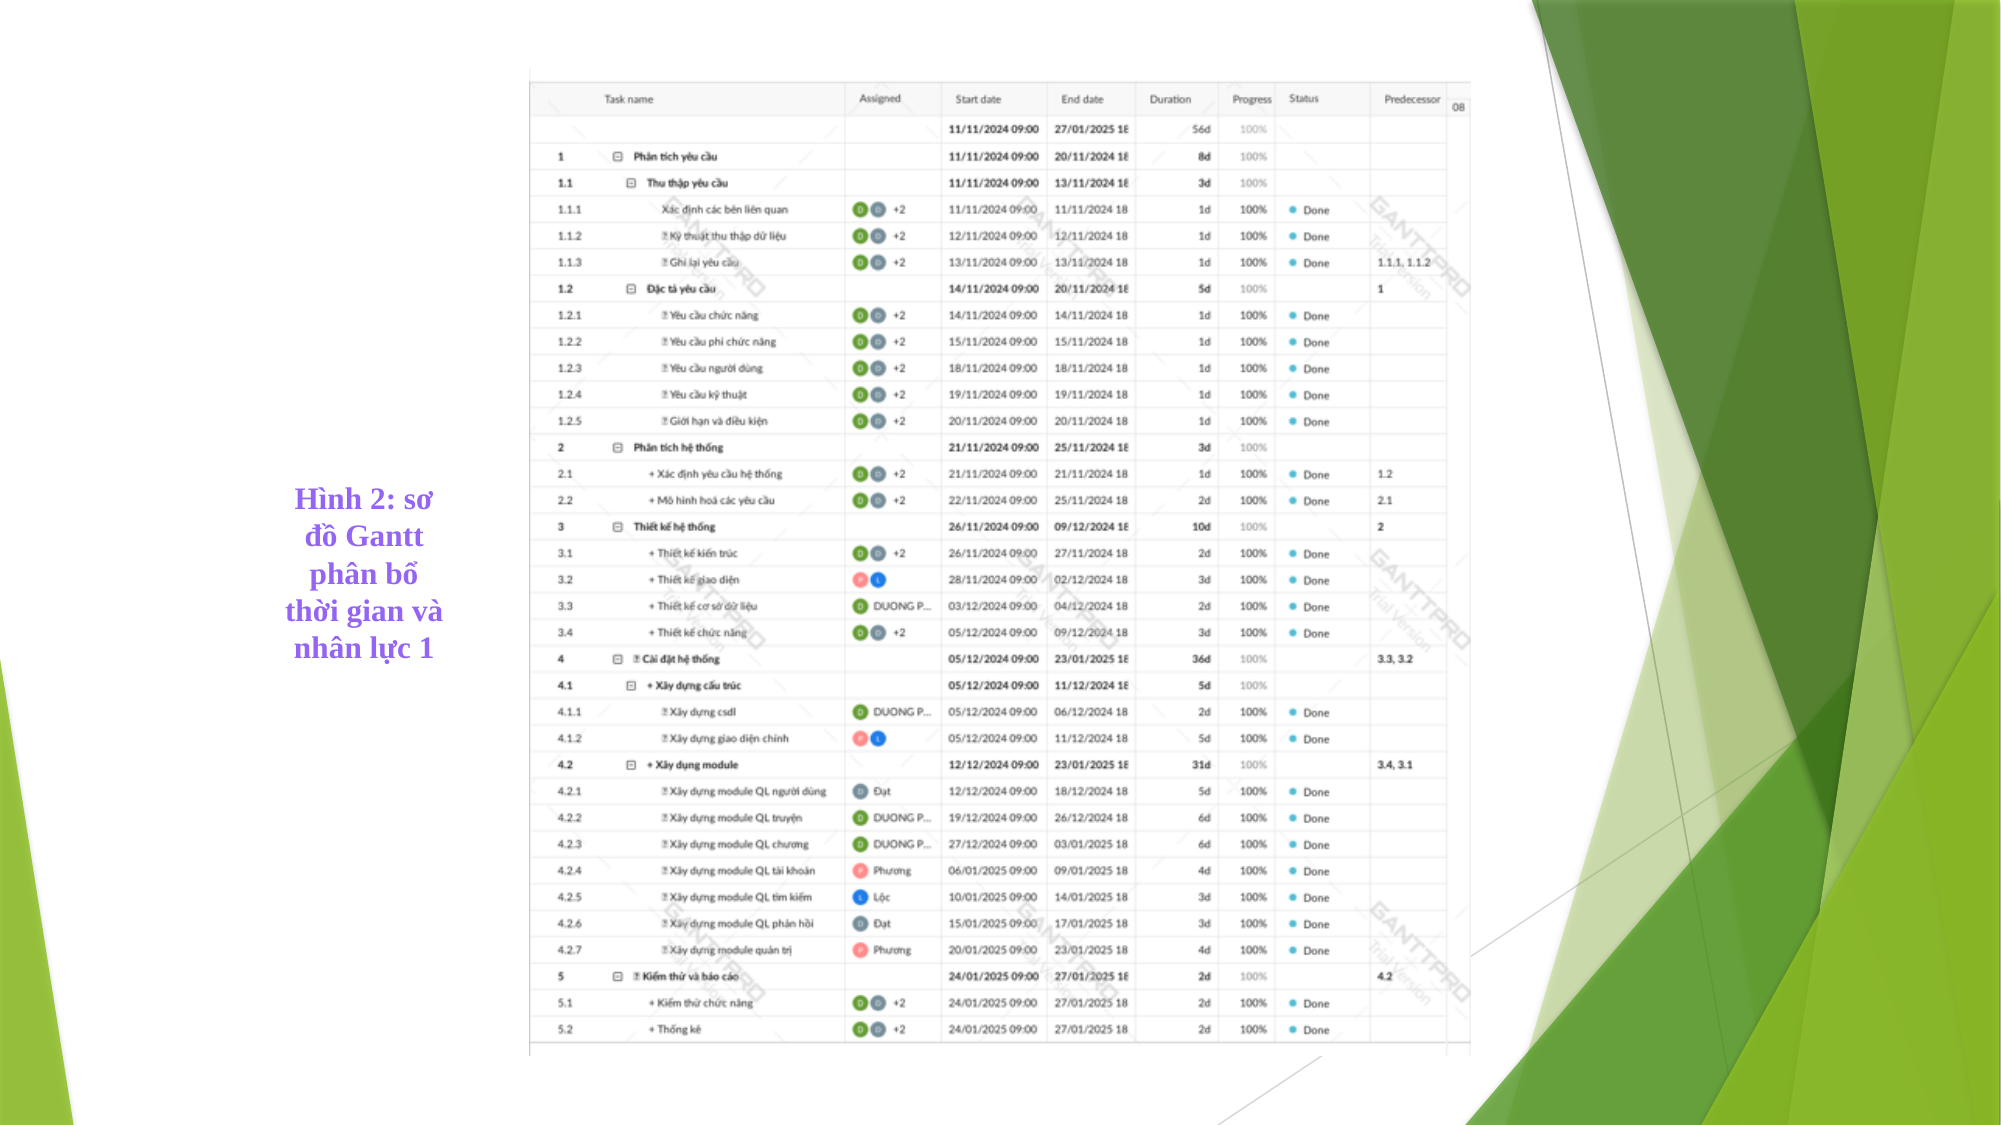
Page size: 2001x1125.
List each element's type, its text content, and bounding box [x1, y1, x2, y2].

picture [529, 68, 1471, 1057]
text_box Hình 2: sơ đồ Gantt phân bổ thời gian và nhân lực 1 [265, 470, 463, 673]
